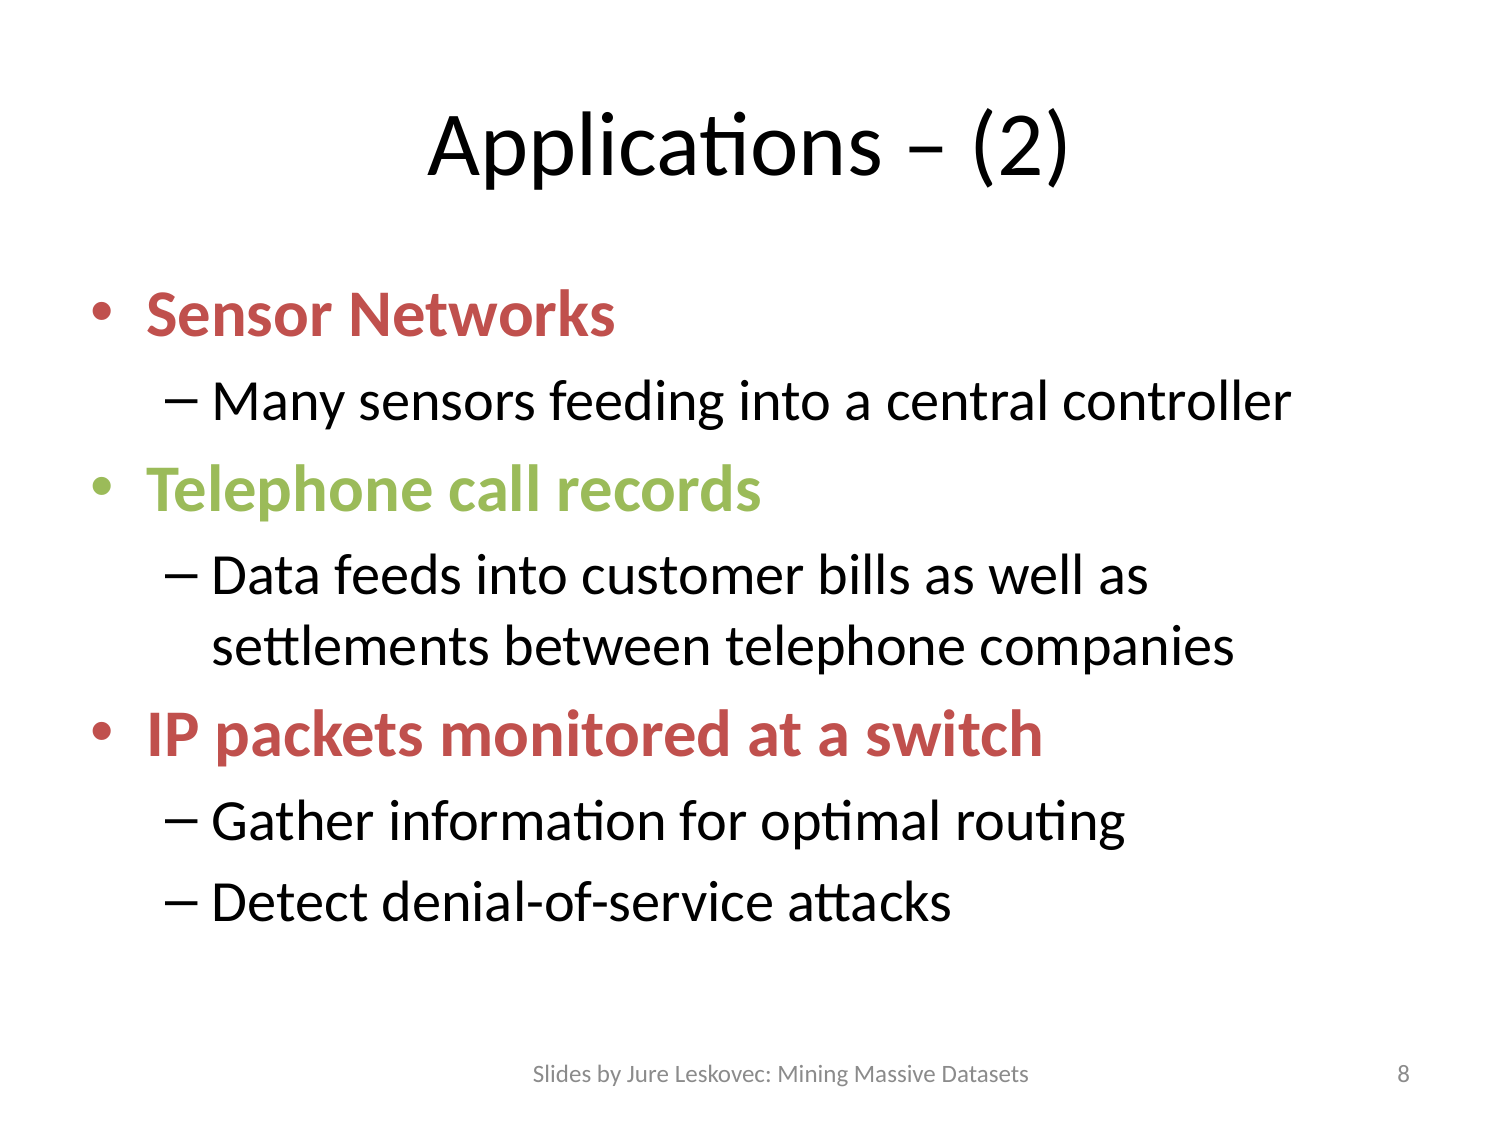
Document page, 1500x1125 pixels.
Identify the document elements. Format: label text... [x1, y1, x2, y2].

slide_number 8 [1074, 1042, 1425, 1103]
list Sensor Networks Many sensors feeding into a central controller Telephone call records Data feeds into customer bills as well as settlements between telephone companies IP packets monitored at a switch Gather information for optimal routing Detect denial-of-service attacks [75, 262, 1425, 1005]
title Applications – (2) [75, 45, 1425, 233]
footer Slides by Jure Leskovec: Mining Massive Datasets [512, 1042, 1050, 1103]
